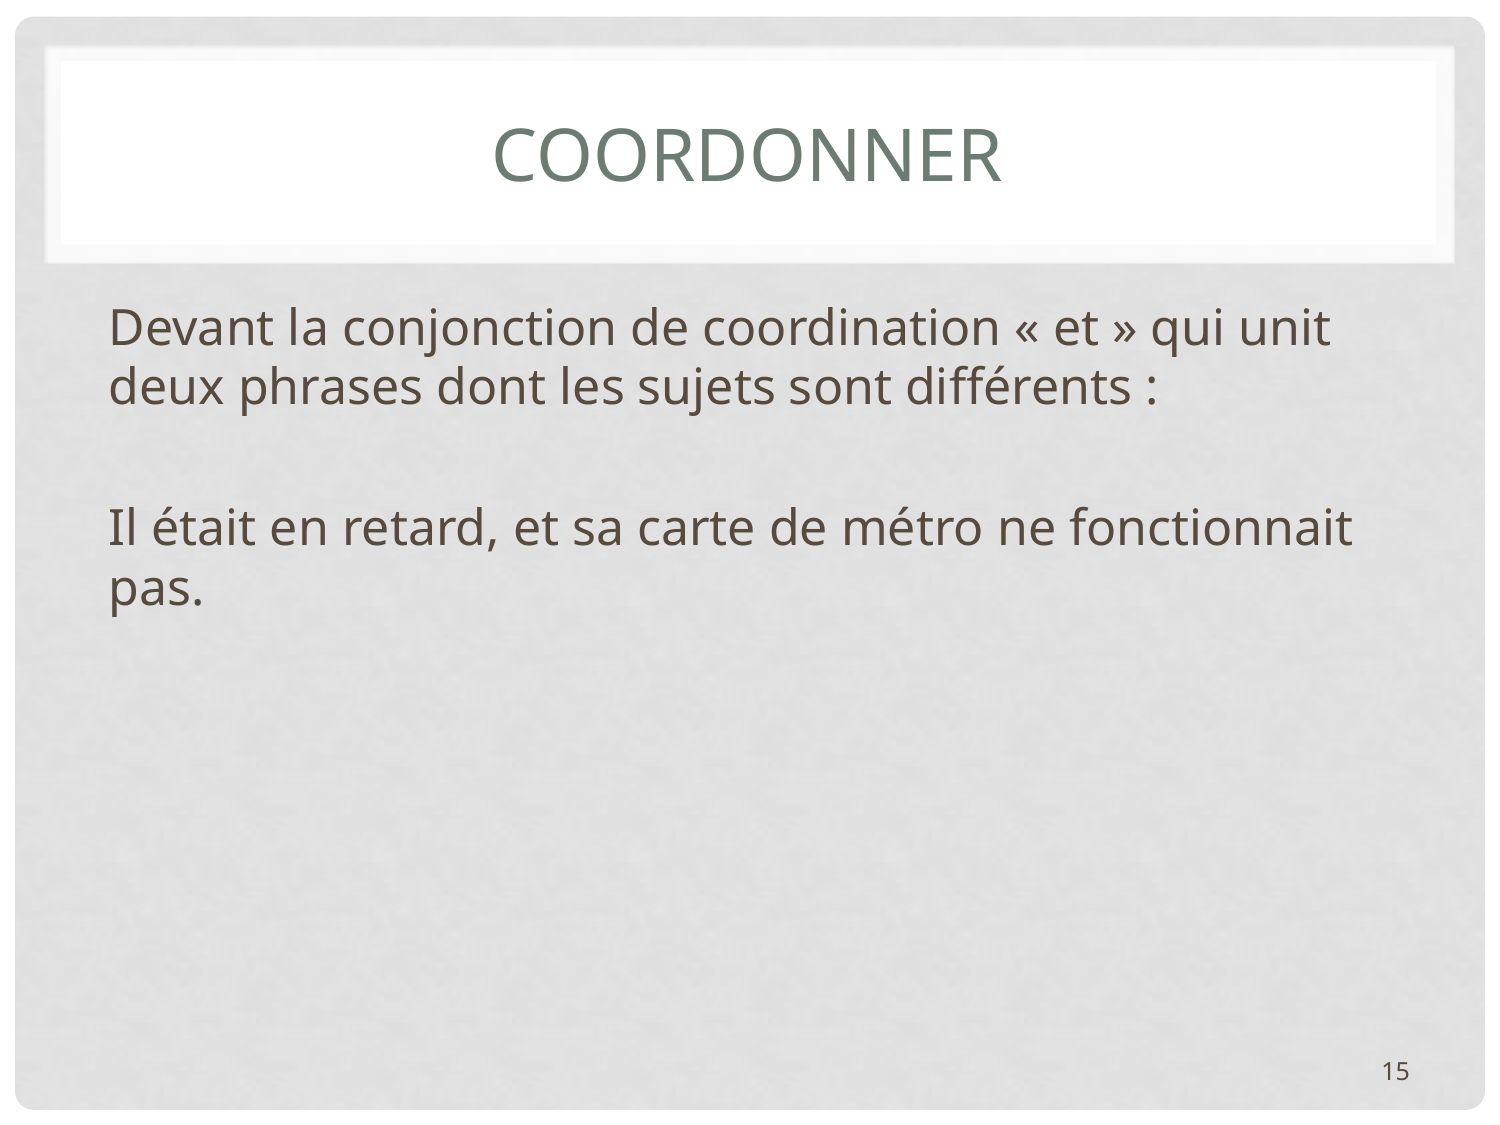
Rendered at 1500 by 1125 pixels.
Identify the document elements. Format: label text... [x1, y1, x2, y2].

list Devant la conjonction de coordination « et » qui unit deux phrases dont les sujets sont différents : Il était en retard, et sa carte de métro ne fonctionnait pas. [75, 287, 1425, 1005]
title COORDONNER [69, 66, 1425, 238]
slide_number 15 [1074, 1042, 1425, 1103]
